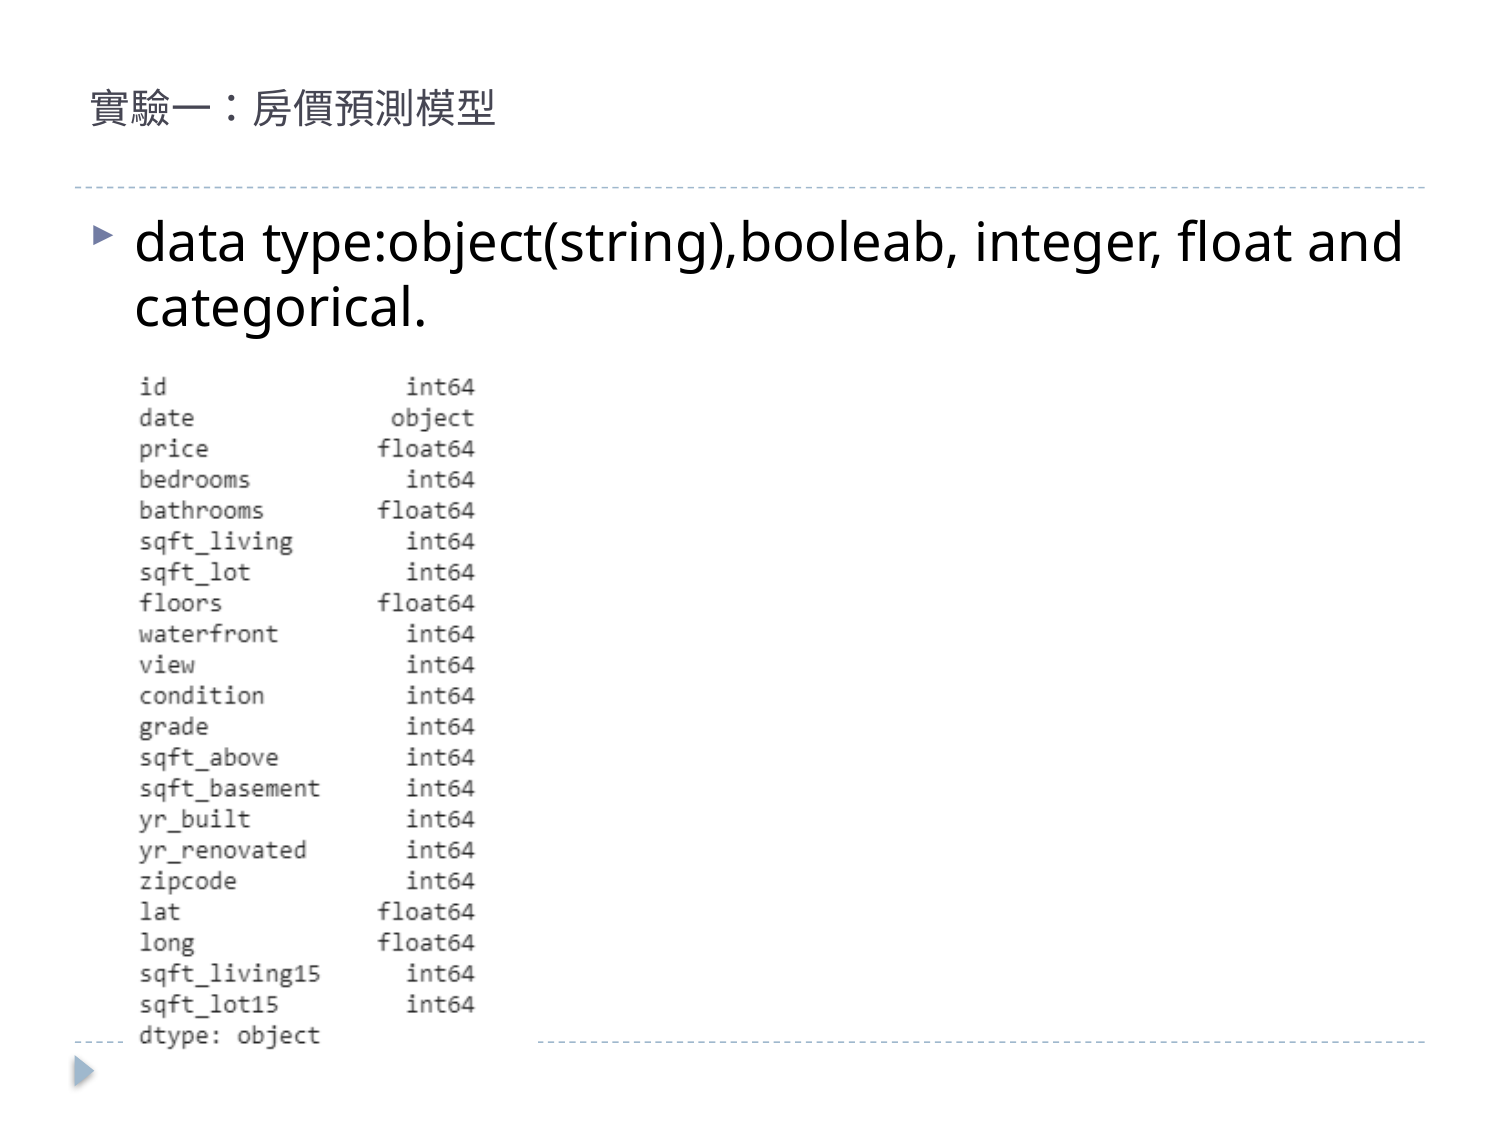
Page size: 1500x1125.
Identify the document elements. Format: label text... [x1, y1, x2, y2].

list data type:object(string),booleab, integer, float and categorical. [75, 200, 1425, 1010]
picture [123, 361, 538, 1062]
title 實驗一：房價預測模型 [75, 24, 1425, 188]
